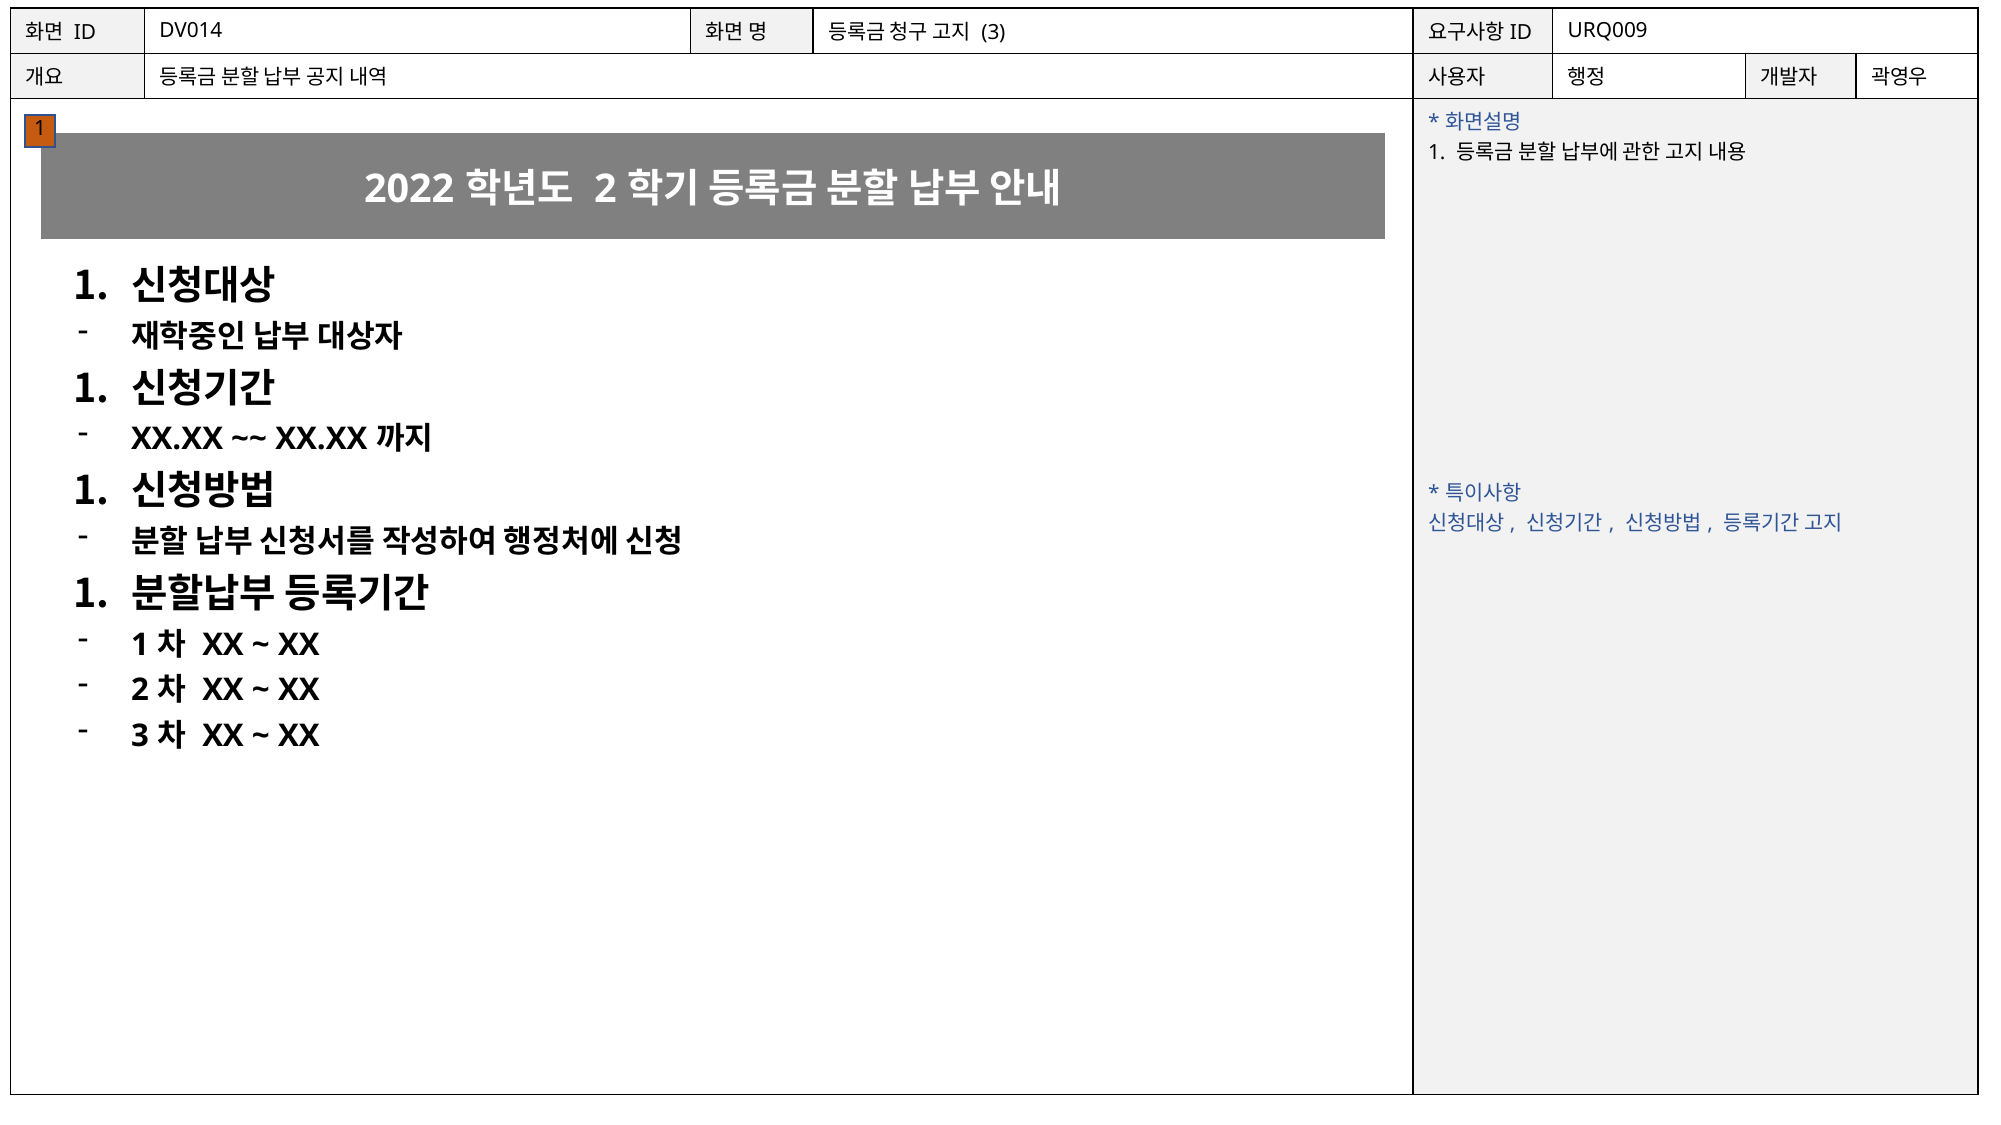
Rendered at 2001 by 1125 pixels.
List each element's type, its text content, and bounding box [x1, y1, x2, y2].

table_cell 등록금 분할 납부 공지 내역 [145, 54, 1412, 98]
table_cell [11, 99, 1412, 1094]
table_header DV014 [145, 9, 690, 53]
table_header 2022학년도 2학기 등록금 분할 납부 안내 [41, 133, 1385, 239]
table_cell 사용자 [1414, 54, 1552, 98]
table_header 화면 명 [691, 9, 812, 53]
table_cell 곽영우 [1857, 54, 1977, 98]
table_cell 행정 [1553, 54, 1745, 98]
table_cell 개요 [11, 54, 144, 98]
table_header URQ009 [1553, 9, 1977, 53]
table_header 요구사항ID [1414, 9, 1552, 53]
table_cell 개발자 [1746, 54, 1855, 98]
table_cell 신청대상 재학중인 납부 대상자 신청기간 XX.XX ~~ XX.XX까지 신청방법 분할 납부 신청서를 작성하여 행정처에 신청 분할납부 등록기간 1차 XX ~ XX 2차 XX ~ XX 3차 XX ~ XX [41, 239, 1385, 771]
table_header 화면 ID [11, 9, 144, 53]
table_cell *화면설명 1. 등록금 분할 납부에 관한 고지 내용 *특이사항 신청대상, 신청기간, 신청방법, 등록기간 고지 [1414, 99, 1977, 1094]
text_box 1 [25, 114, 55, 148]
table_header 등록금 청구 고지 (3) [814, 9, 1412, 53]
